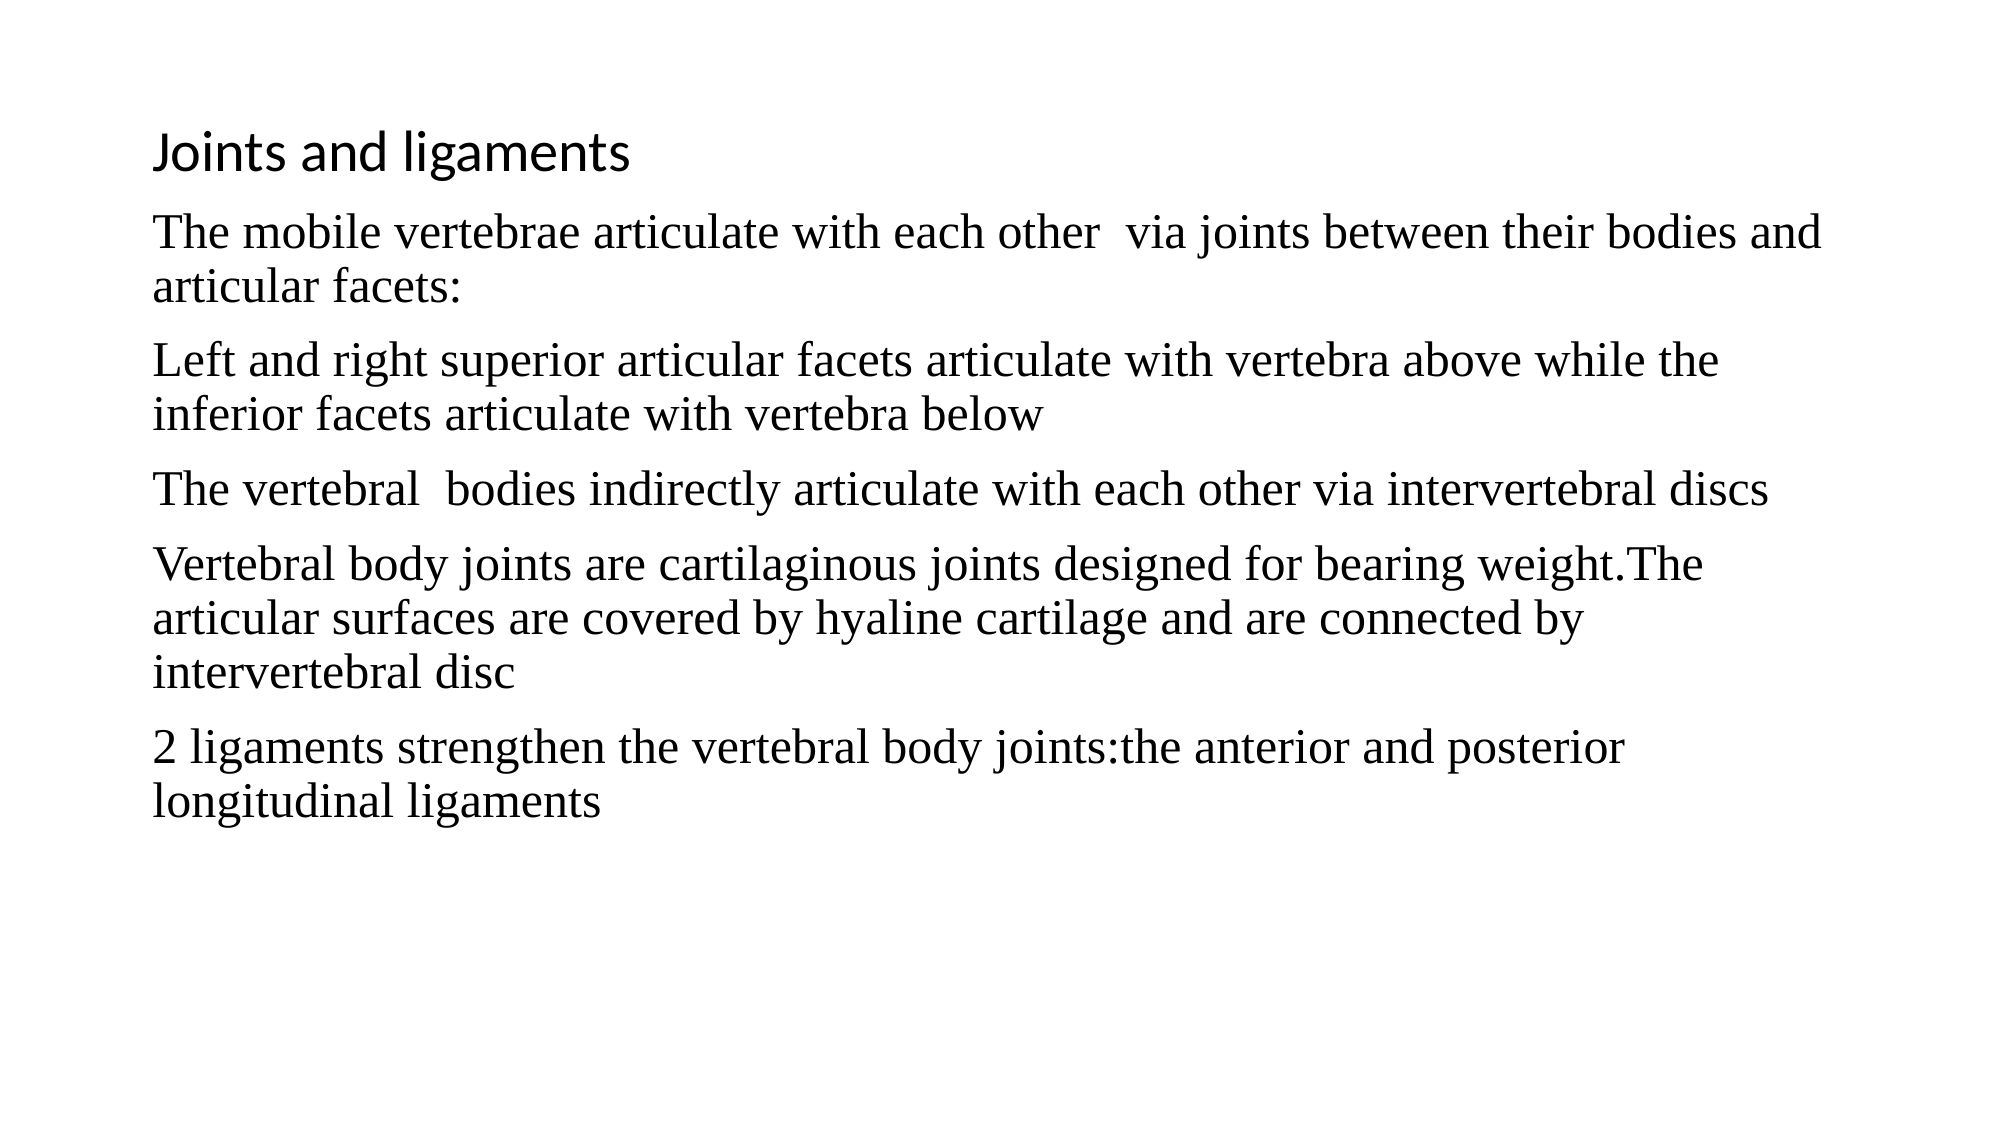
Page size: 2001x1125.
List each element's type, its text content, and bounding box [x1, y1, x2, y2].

list Joints and ligaments The mobile vertebrae articulate with each other via joints between their bodies and articular facets: Left and right superior articular facets articulate with vertebra above while the inferior facets articulate with vertebra below The vertebral bodies indirectly articulate with each other via intervertebral discs Vertebral body joints are cartilaginous joints designed for bearing weight.The articular surfaces are covered by hyaline cartilage and are connected by intervertebral disc 2 ligaments strengthen the vertebral body joints:the anterior and posterior longitudinal ligaments [137, 113, 1863, 1014]
